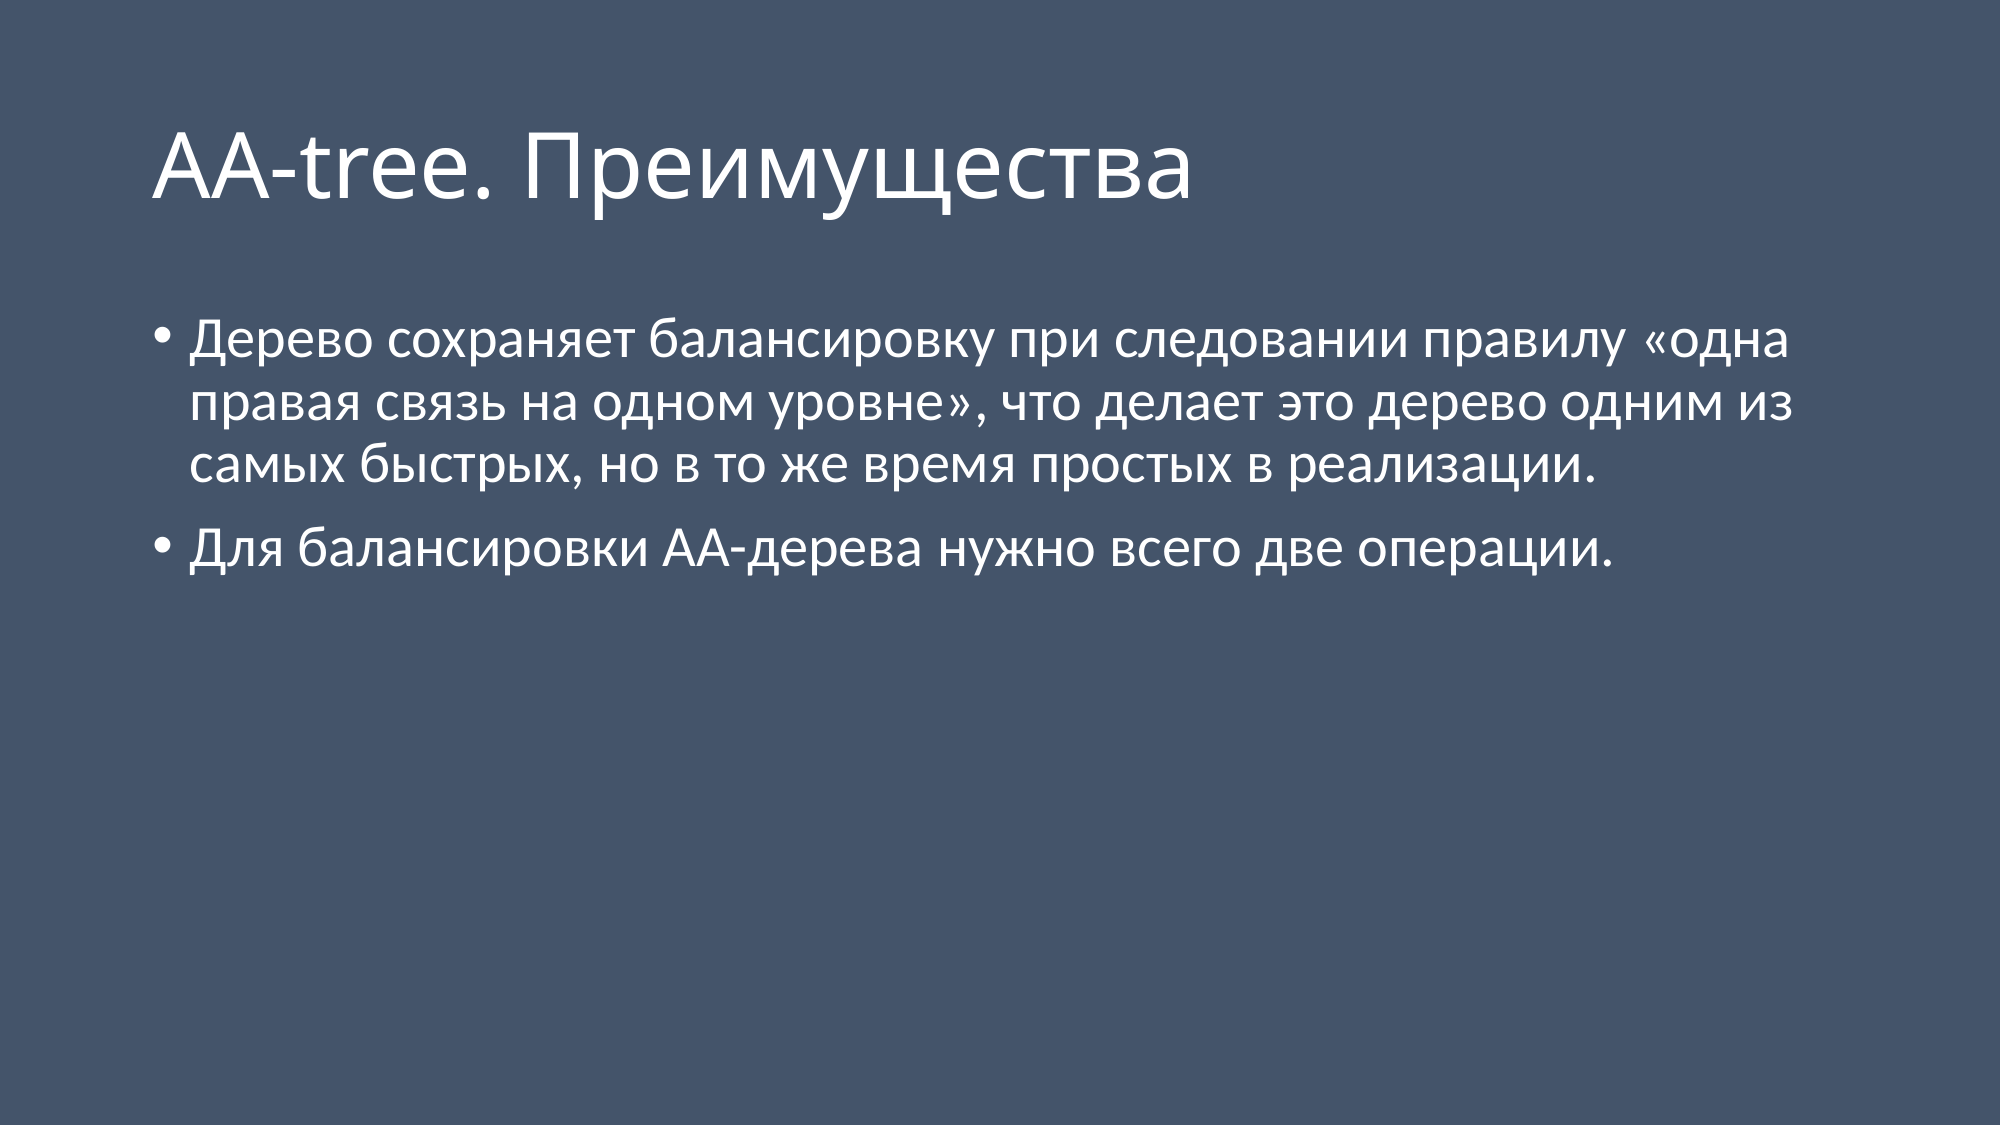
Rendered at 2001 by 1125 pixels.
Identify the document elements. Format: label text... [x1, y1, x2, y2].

list Дерево сохраняет балансировку при следовании правилу «одна правая связь на одном уровне», что делает это дерево одним из самых быстрых, но в то же время простых в реализации. Для балансировки АА-дерева нужно всего две операции. [137, 299, 1863, 1014]
title AA-tree. Преимущества [137, 59, 1863, 278]
